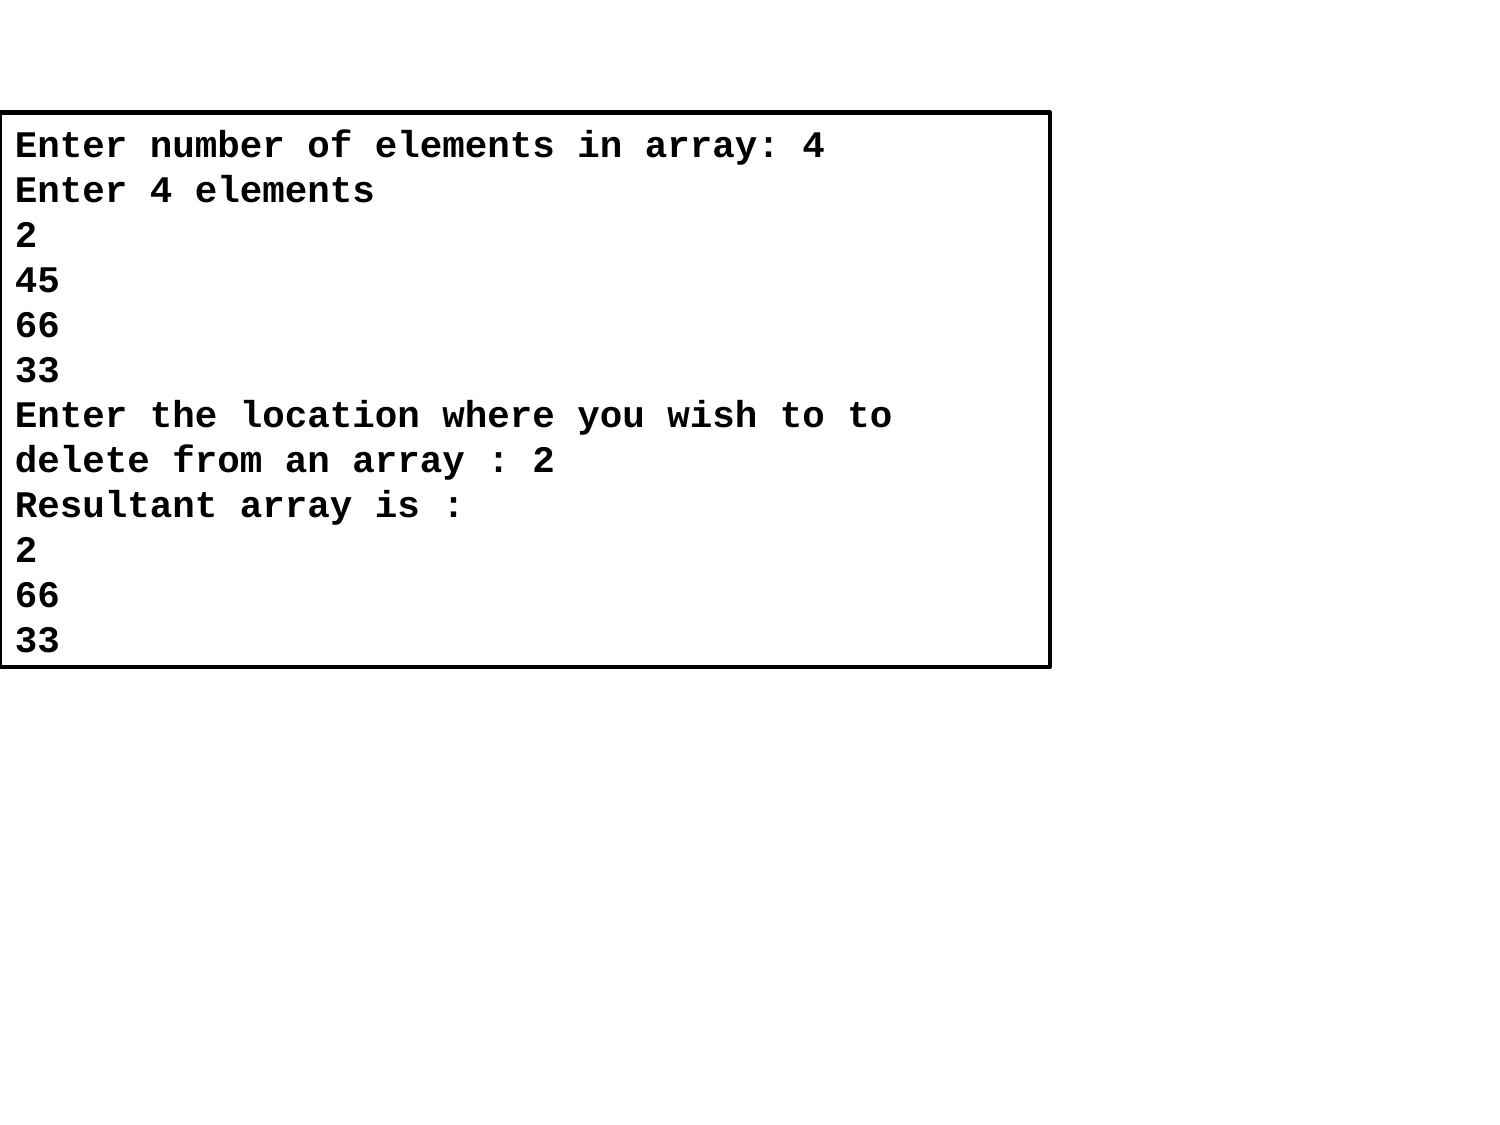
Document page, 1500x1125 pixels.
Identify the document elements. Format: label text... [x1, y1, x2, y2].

text_box Enter number of elements in array: 4 Enter 4 elements 2 45 66 33 Enter the location where you wish to to delete from an array : 2 Resultant array is : 2 66 33 [0, 110, 1052, 669]
